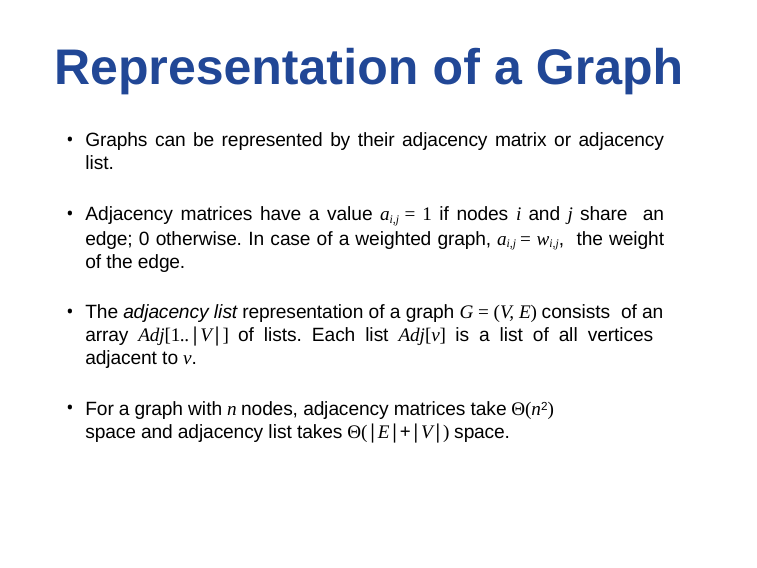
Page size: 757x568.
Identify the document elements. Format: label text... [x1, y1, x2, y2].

title Representation of a Graph [53, 33, 690, 130]
text_box Graphs can be represented by their adjacency matrix or adjacency list. Adjacency matrices have a value ai,j = 1 if nodes i and j share an edge; 0 otherwise. In case of a weighted graph, ai,j = wi,j, the weight of the edge. The adjacency list representation of a graph G = (V, E) consists of an array Adj[1..|V|] of lists. Each list Adj[v] is a list of all vertices adjacent to v. For a graph with n nodes, adjacency matrices take Θ(n2) space and adjacency list takes Θ(|E|+|V|) space. [65, 126, 665, 512]
